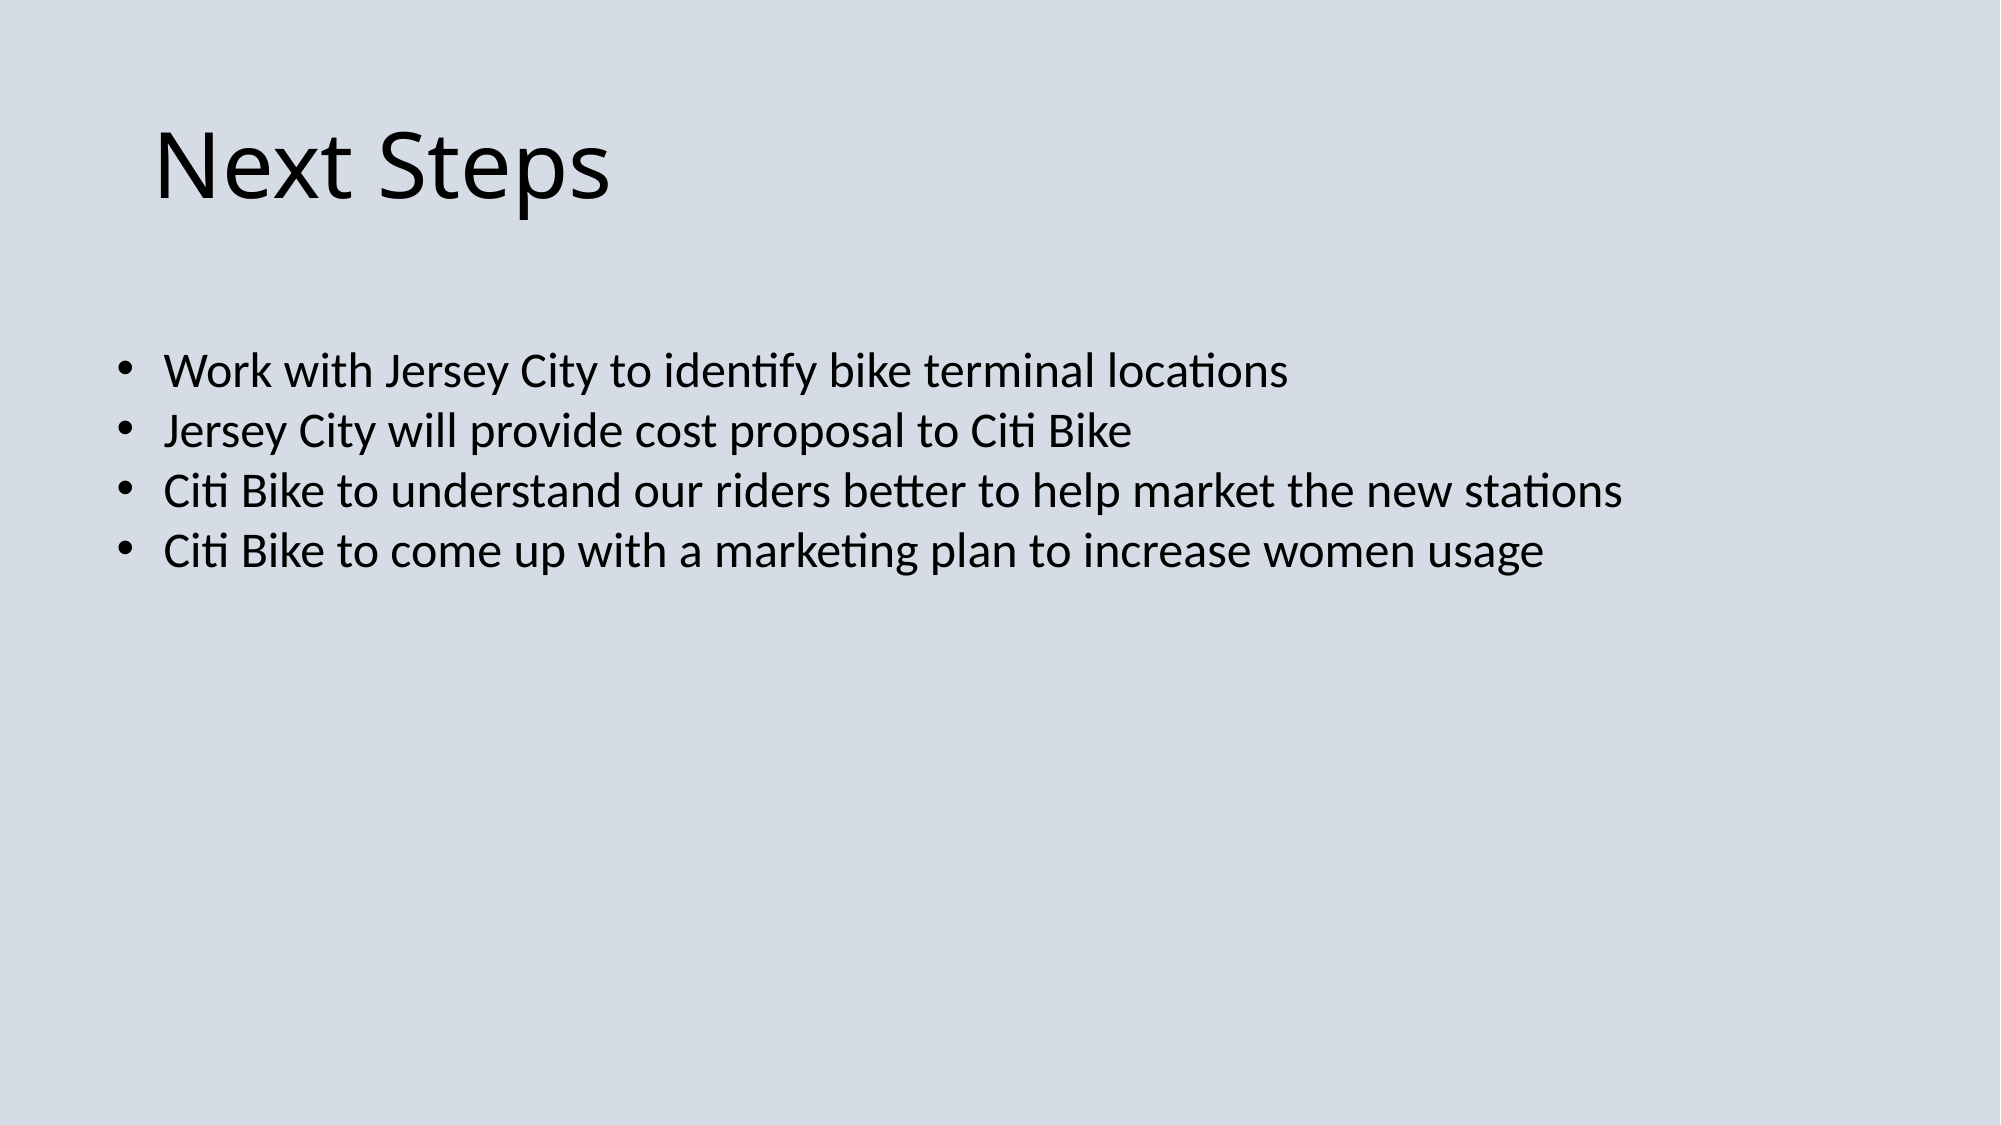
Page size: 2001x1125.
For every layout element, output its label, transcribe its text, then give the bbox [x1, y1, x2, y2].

title Next Steps [137, 59, 1863, 278]
text_box Work with Jersey City to identify bike terminal locations Jersey City will provide cost proposal to Citi Bike Citi Bike to understand our riders better to help market the new stations Citi Bike to come up with a marketing plan to increase women usage [101, 329, 1671, 645]
